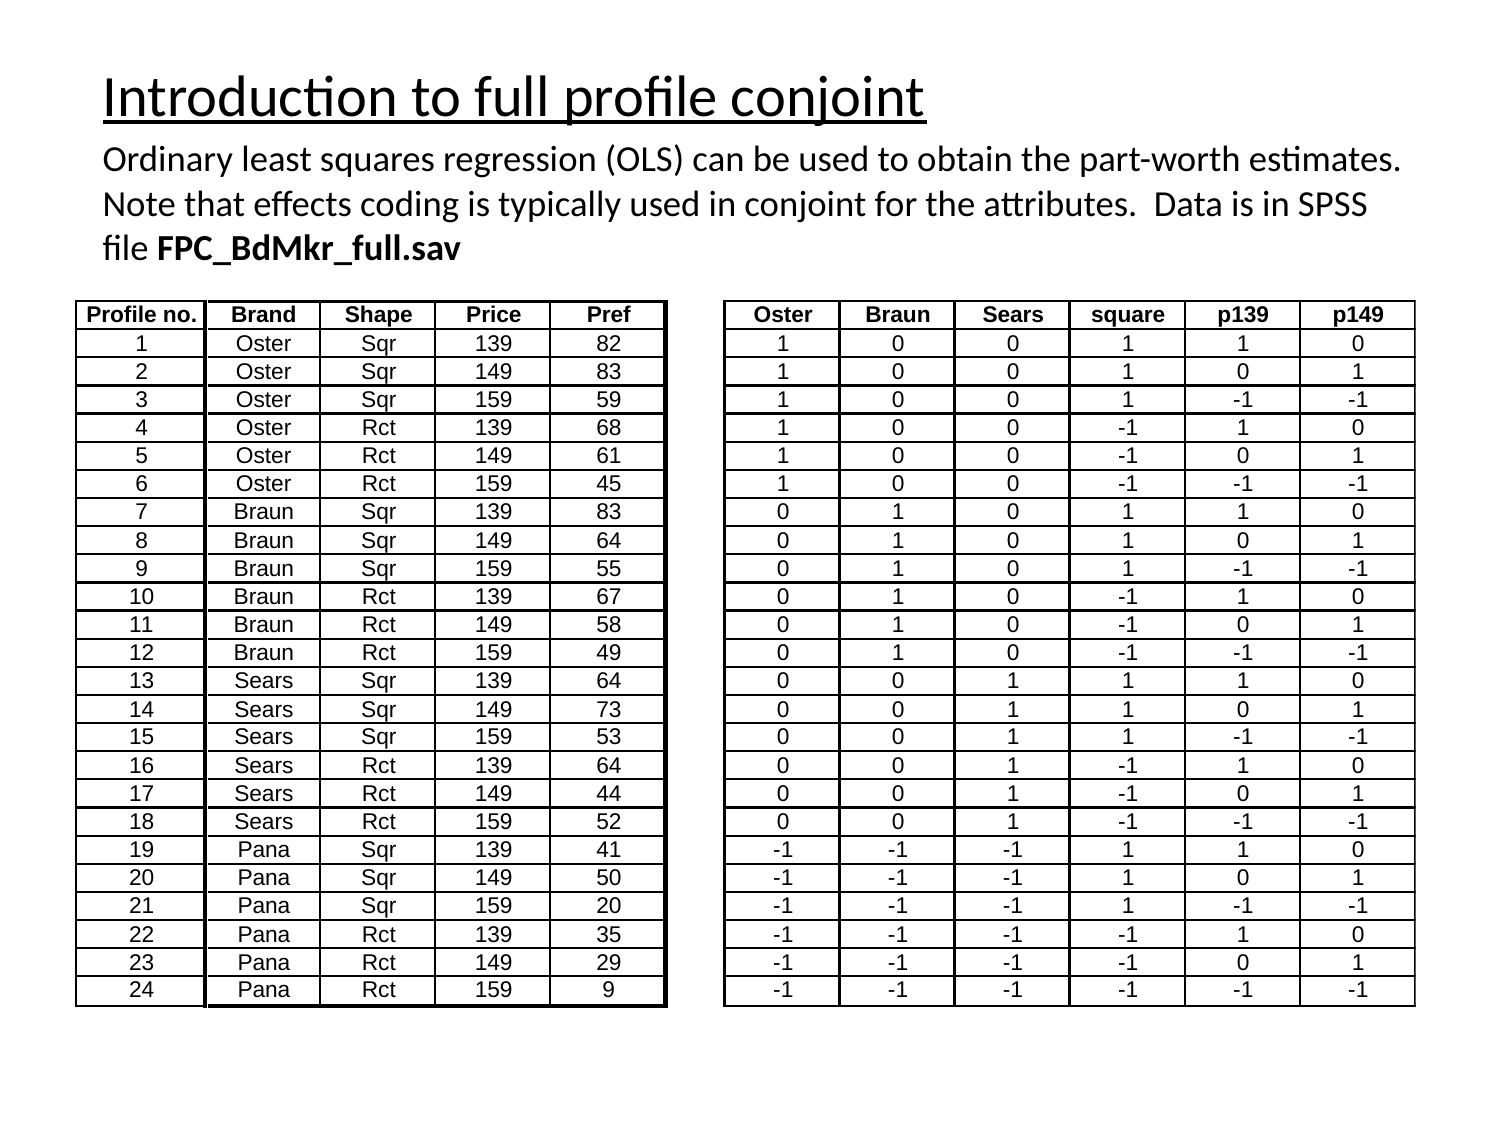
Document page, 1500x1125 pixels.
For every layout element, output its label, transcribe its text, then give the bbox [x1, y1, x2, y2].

picture [74, 299, 1417, 1008]
list Introduction to full profile conjoint Ordinary least squares regression (OLS) can be used to obtain the part-worth estimates. Note that effects coding is typically used in conjoint for the attributes. Data is in SPSS file FPC_BdMkr_full.sav [87, 50, 1438, 275]
